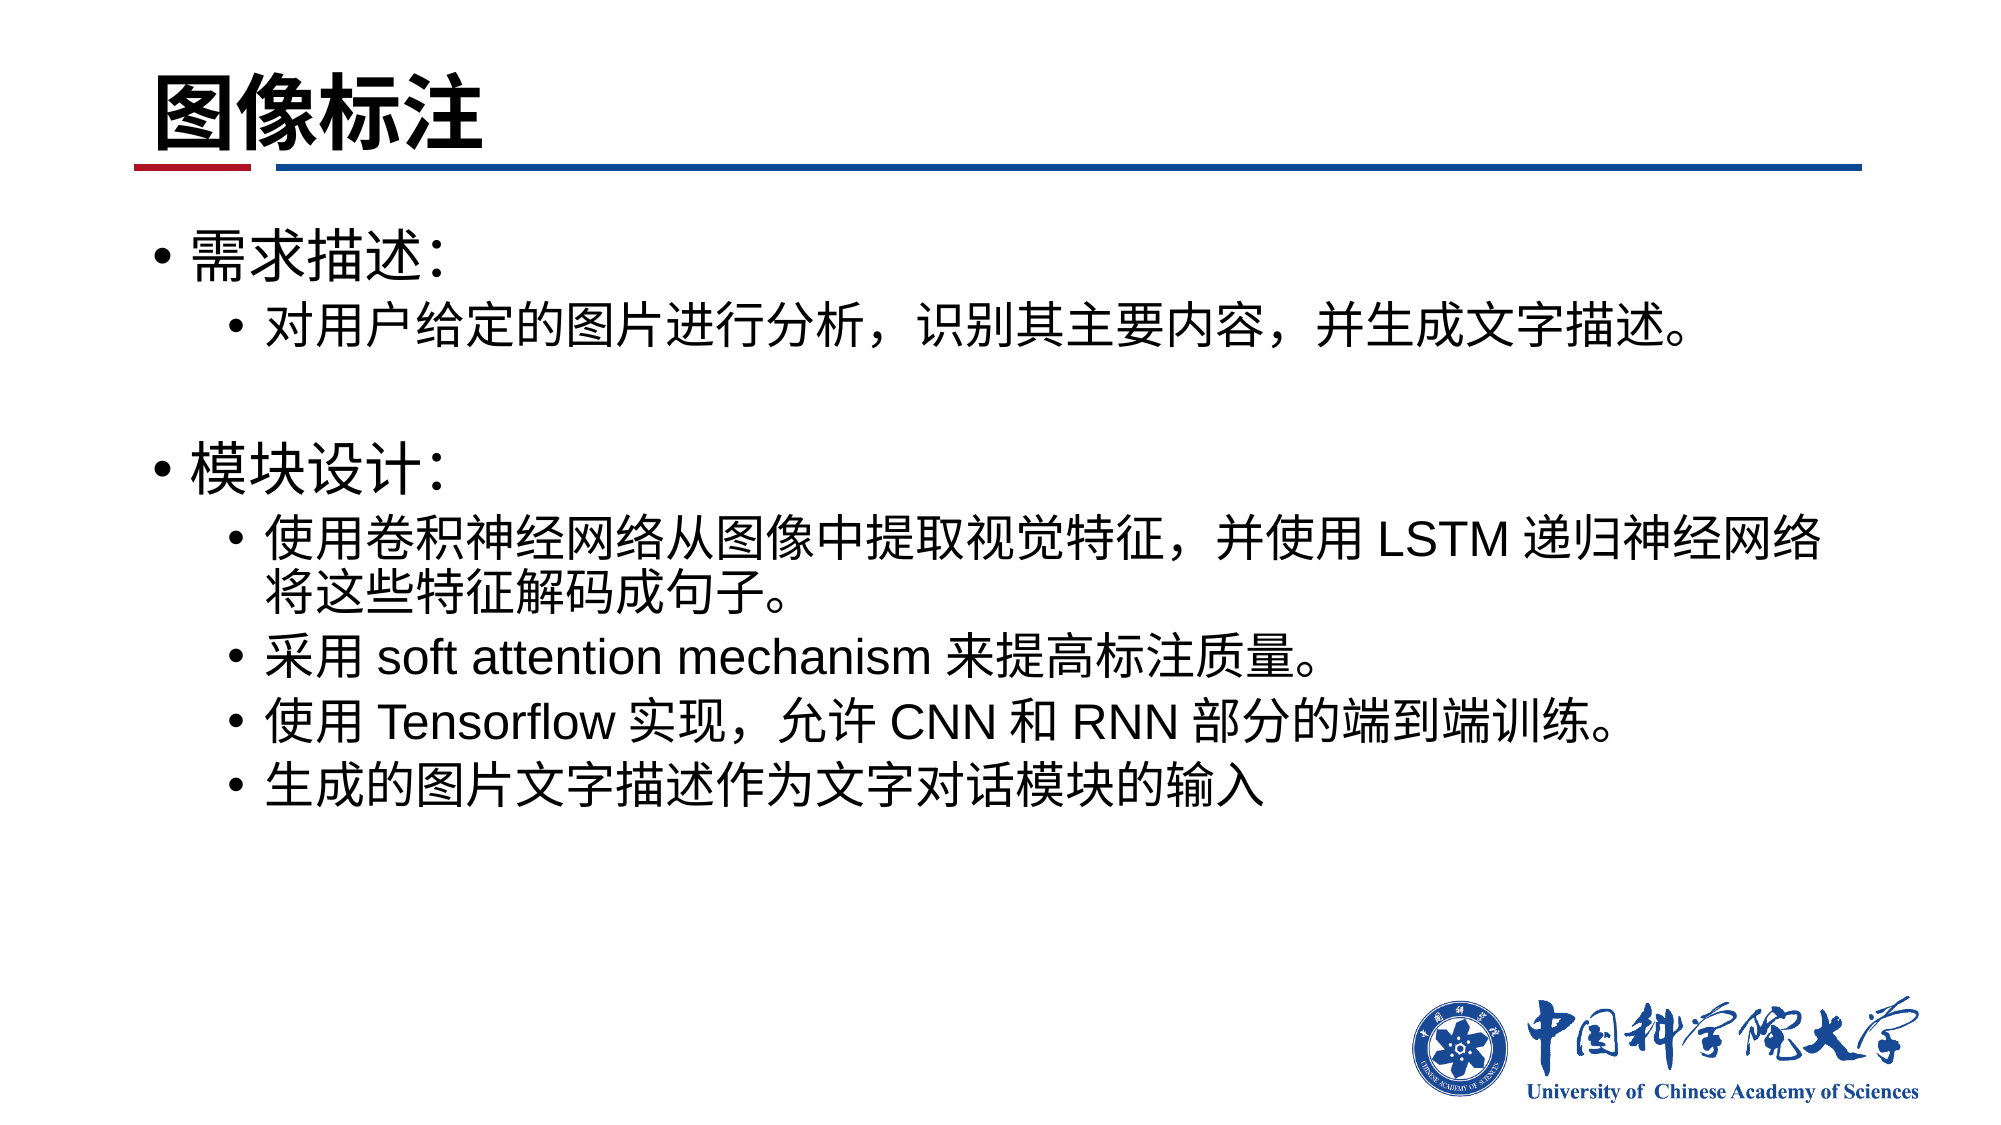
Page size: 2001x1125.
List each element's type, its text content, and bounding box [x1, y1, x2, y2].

picture [1412, 996, 1919, 1103]
title 图像标注 [137, 0, 1863, 168]
list 需求描述： 对用户给定的图片进行分析，识别其主要内容，并生成文字描述。 模块设计： 使用卷积神经网络从图像中提取视觉特征，并使用LSTM递归神经网络将这些特征解码成句子。 采用soft attention mechanism来提高标注质量。 使用Tensorflow实现，允许CNN和RNN部分的端到端训练。 生成的图片文字描述作为文字对话模块的输入 [137, 219, 1863, 1051]
